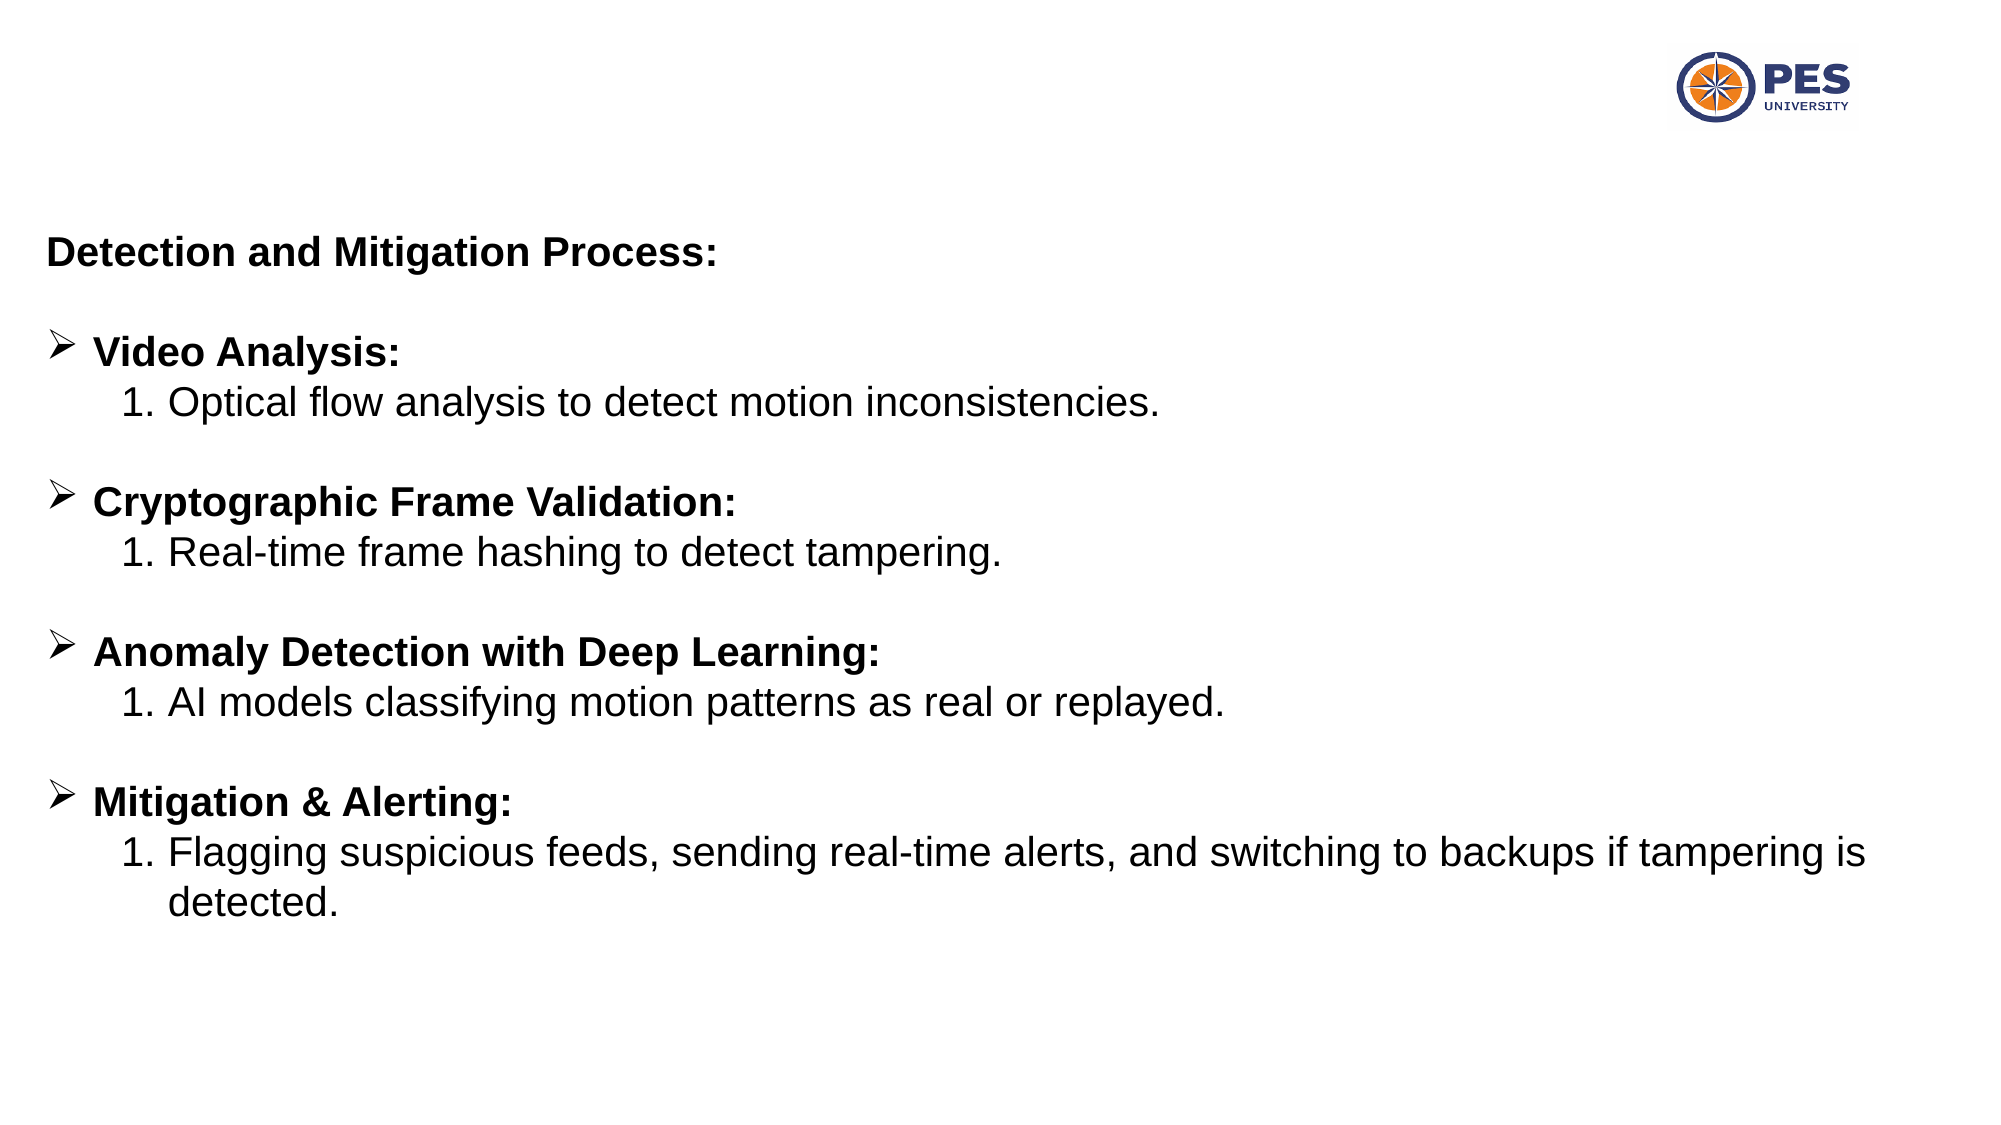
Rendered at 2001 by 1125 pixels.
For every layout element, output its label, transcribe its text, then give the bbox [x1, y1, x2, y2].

picture [1667, 43, 1859, 131]
text_box Detection and Mitigation Process: Video Analysis: Optical flow analysis to detect motion inconsistencies. Cryptographic Frame Validation: Real-time frame hashing to detect tampering. Anomaly Detection with Deep Learning: AI models classifying motion patterns as real or replayed. Mitigation & Alerting: Flagging suspicious feeds, sending real-time alerts, and switching to backups if tampering is detected. [31, 216, 1957, 982]
